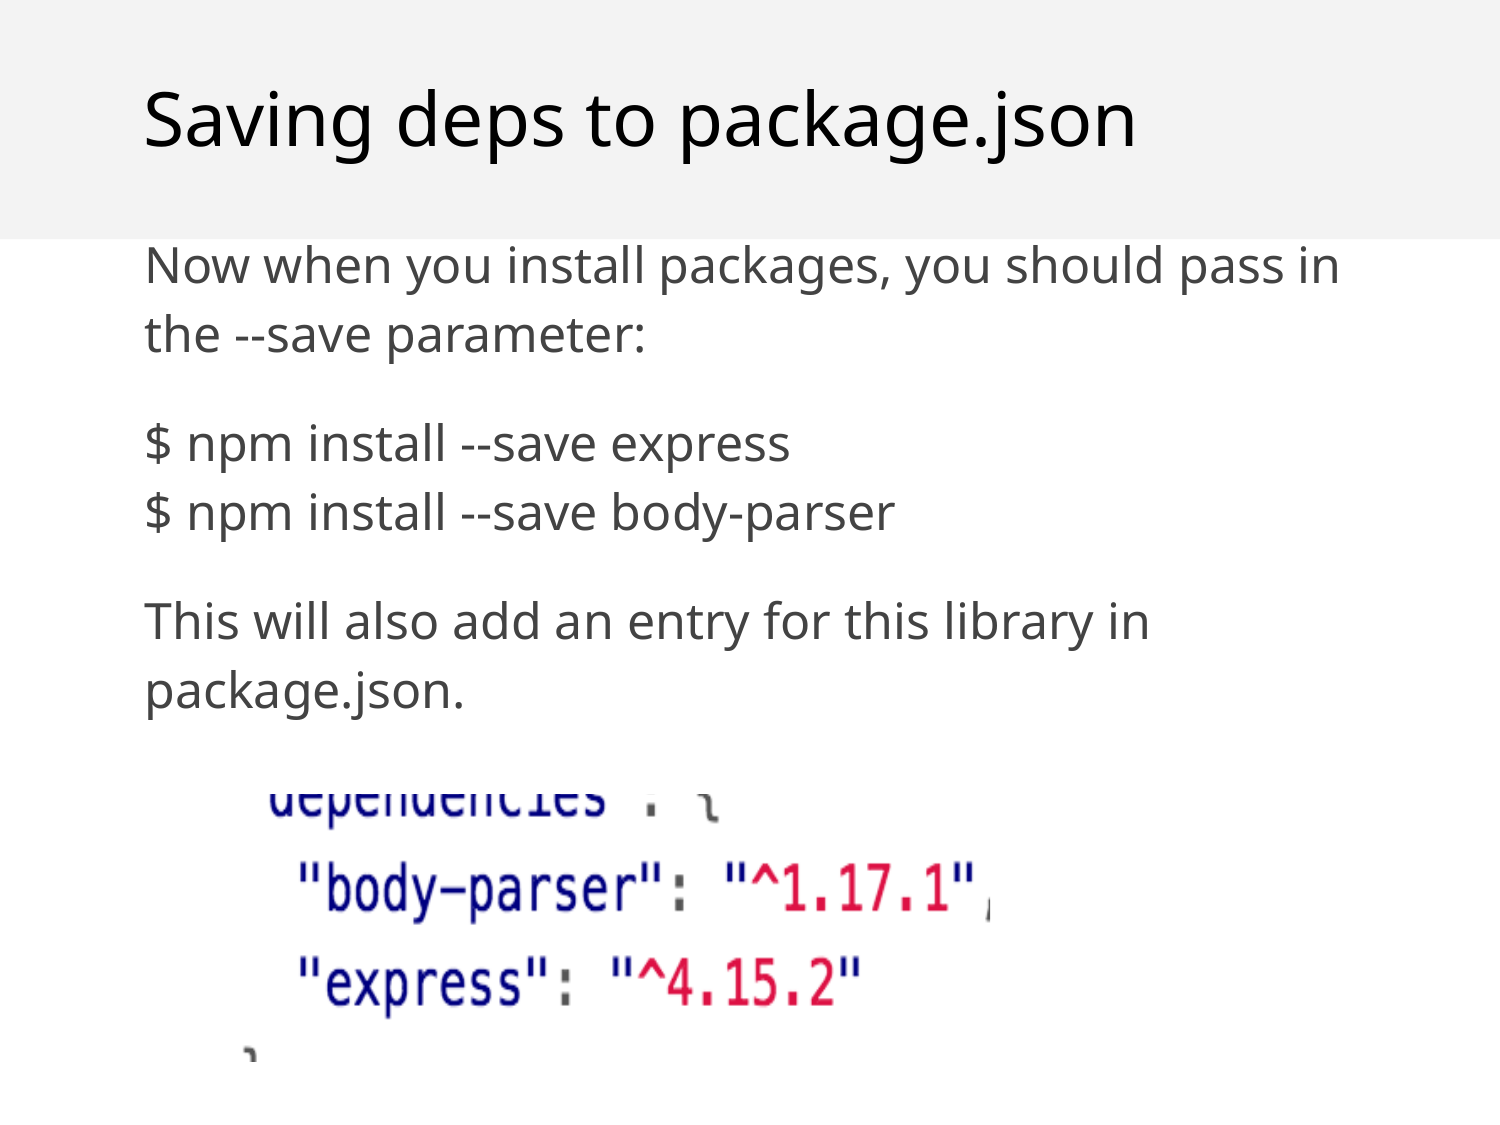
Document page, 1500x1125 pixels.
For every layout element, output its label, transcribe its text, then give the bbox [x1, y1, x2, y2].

text_box Saving deps to package.json [128, 56, 1372, 183]
picture [149, 794, 991, 1063]
text_box Now when you install packages, you should pass in the --save parameter: $ npm install --save express $ npm install --save body-parser This will also add an entry for this library in package.json. [129, 209, 1374, 957]
